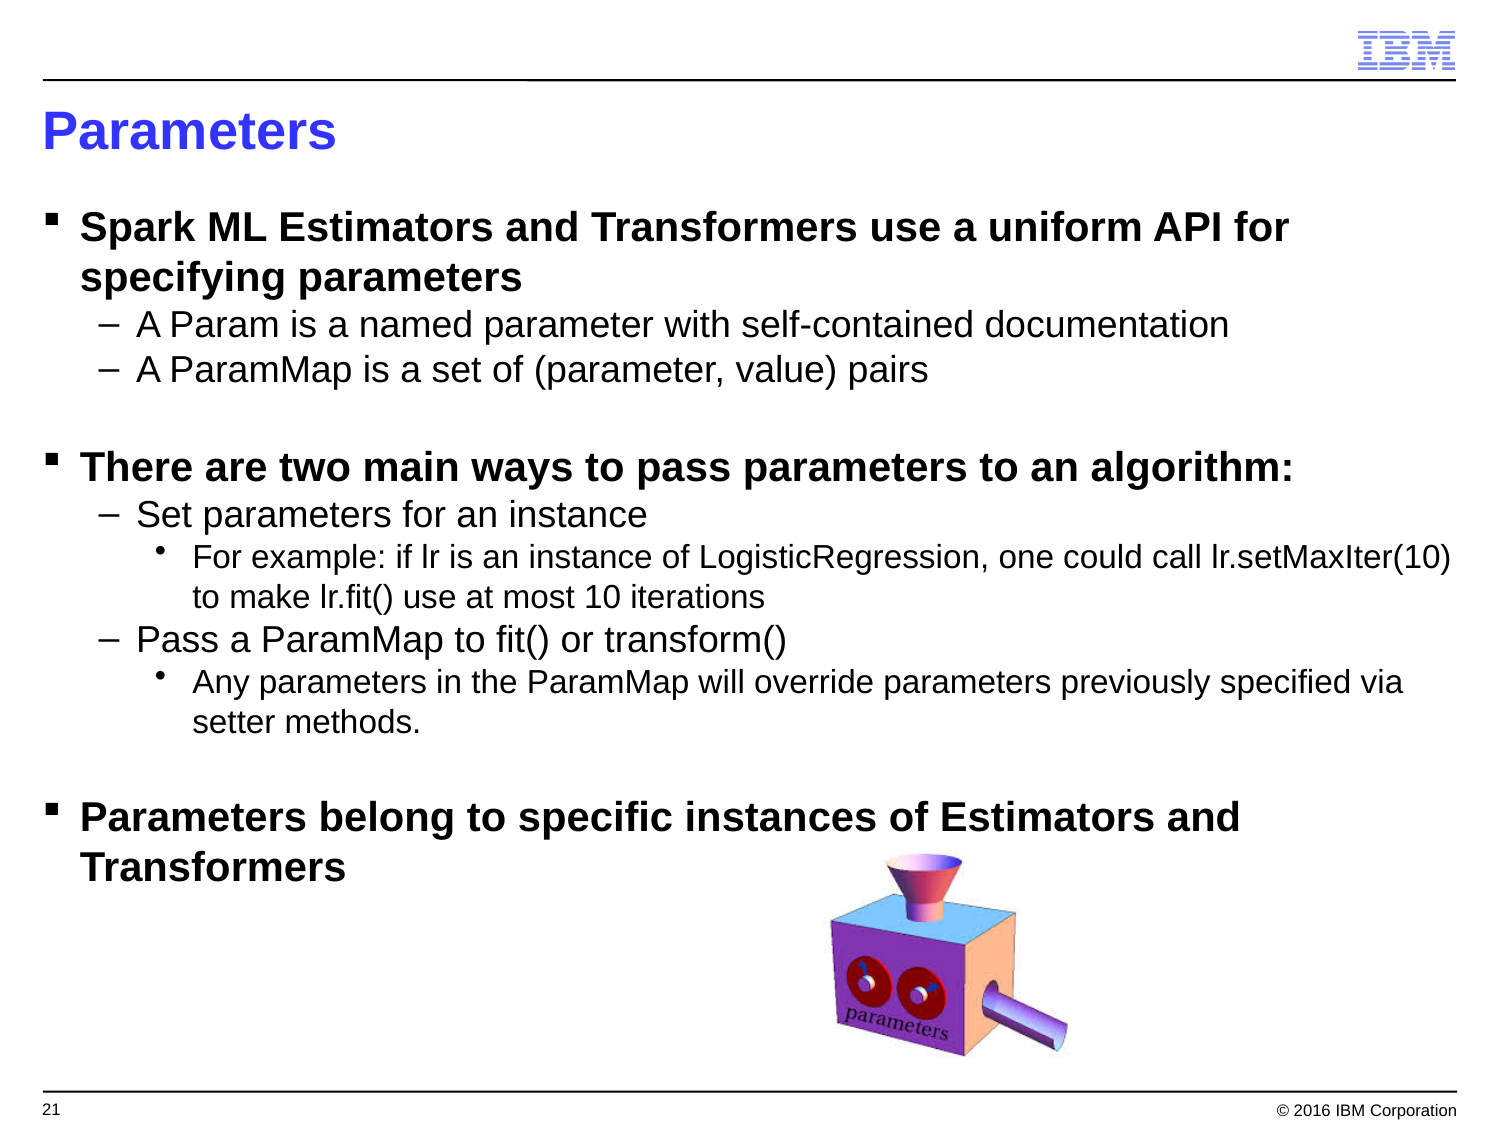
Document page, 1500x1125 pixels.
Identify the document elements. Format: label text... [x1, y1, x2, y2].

picture [814, 841, 1096, 1089]
list Spark ML Estimators and Transformers use a uniform API for specifying parameters A Param is a named parameter with self-contained documentation A ParamMap is a set of (parameter, value) pairs There are two main ways to pass parameters to an algorithm: Set parameters for an instance For example: if lr is an instance of LogisticRegression, one could call lr.setMaxIter(10) to make lr.fit() use at most 10 iterations Pass a ParamMap to fit() or transform() Any parameters in the ParamMap will override parameters previously specified via setter methods. Parameters belong to specific instances of Estimators and Transformers [27, 192, 1472, 1040]
title Parameters [27, 88, 1472, 187]
picture [1358, 31, 1455, 70]
